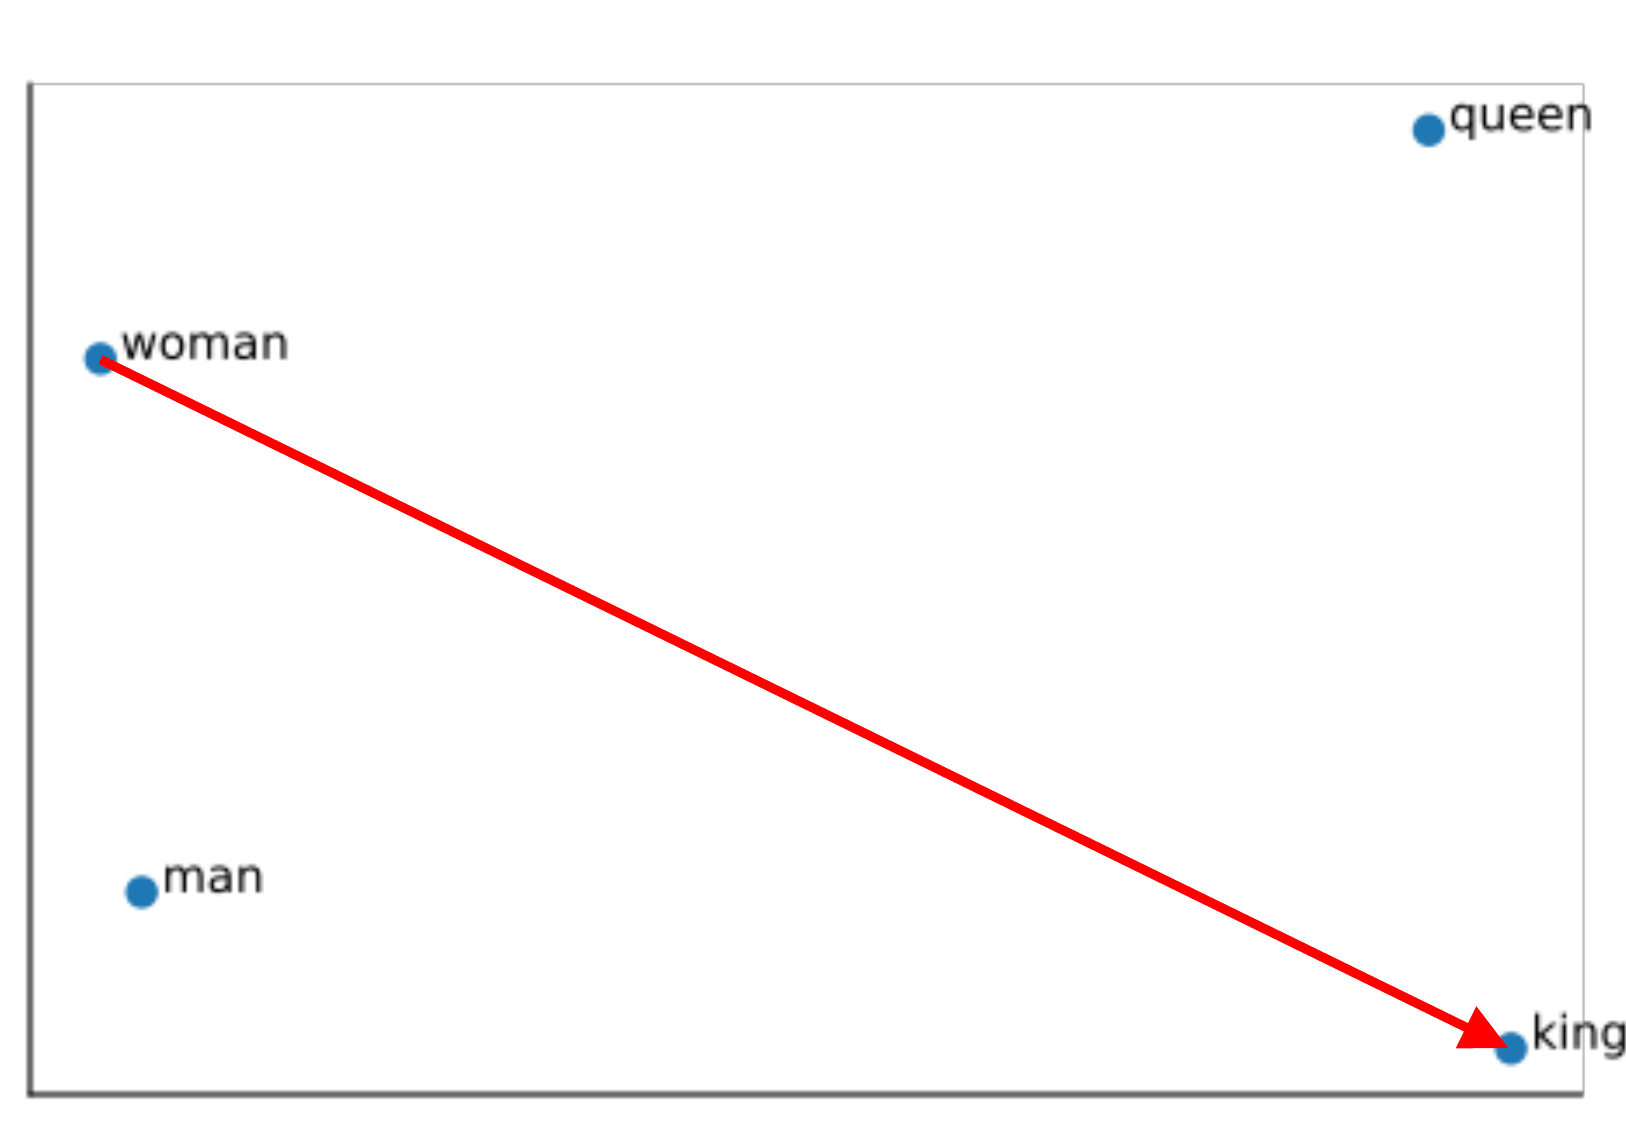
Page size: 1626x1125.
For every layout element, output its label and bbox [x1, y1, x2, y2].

picture [0, 0, 1625, 1125]
text_box [100, 359, 1509, 1048]
